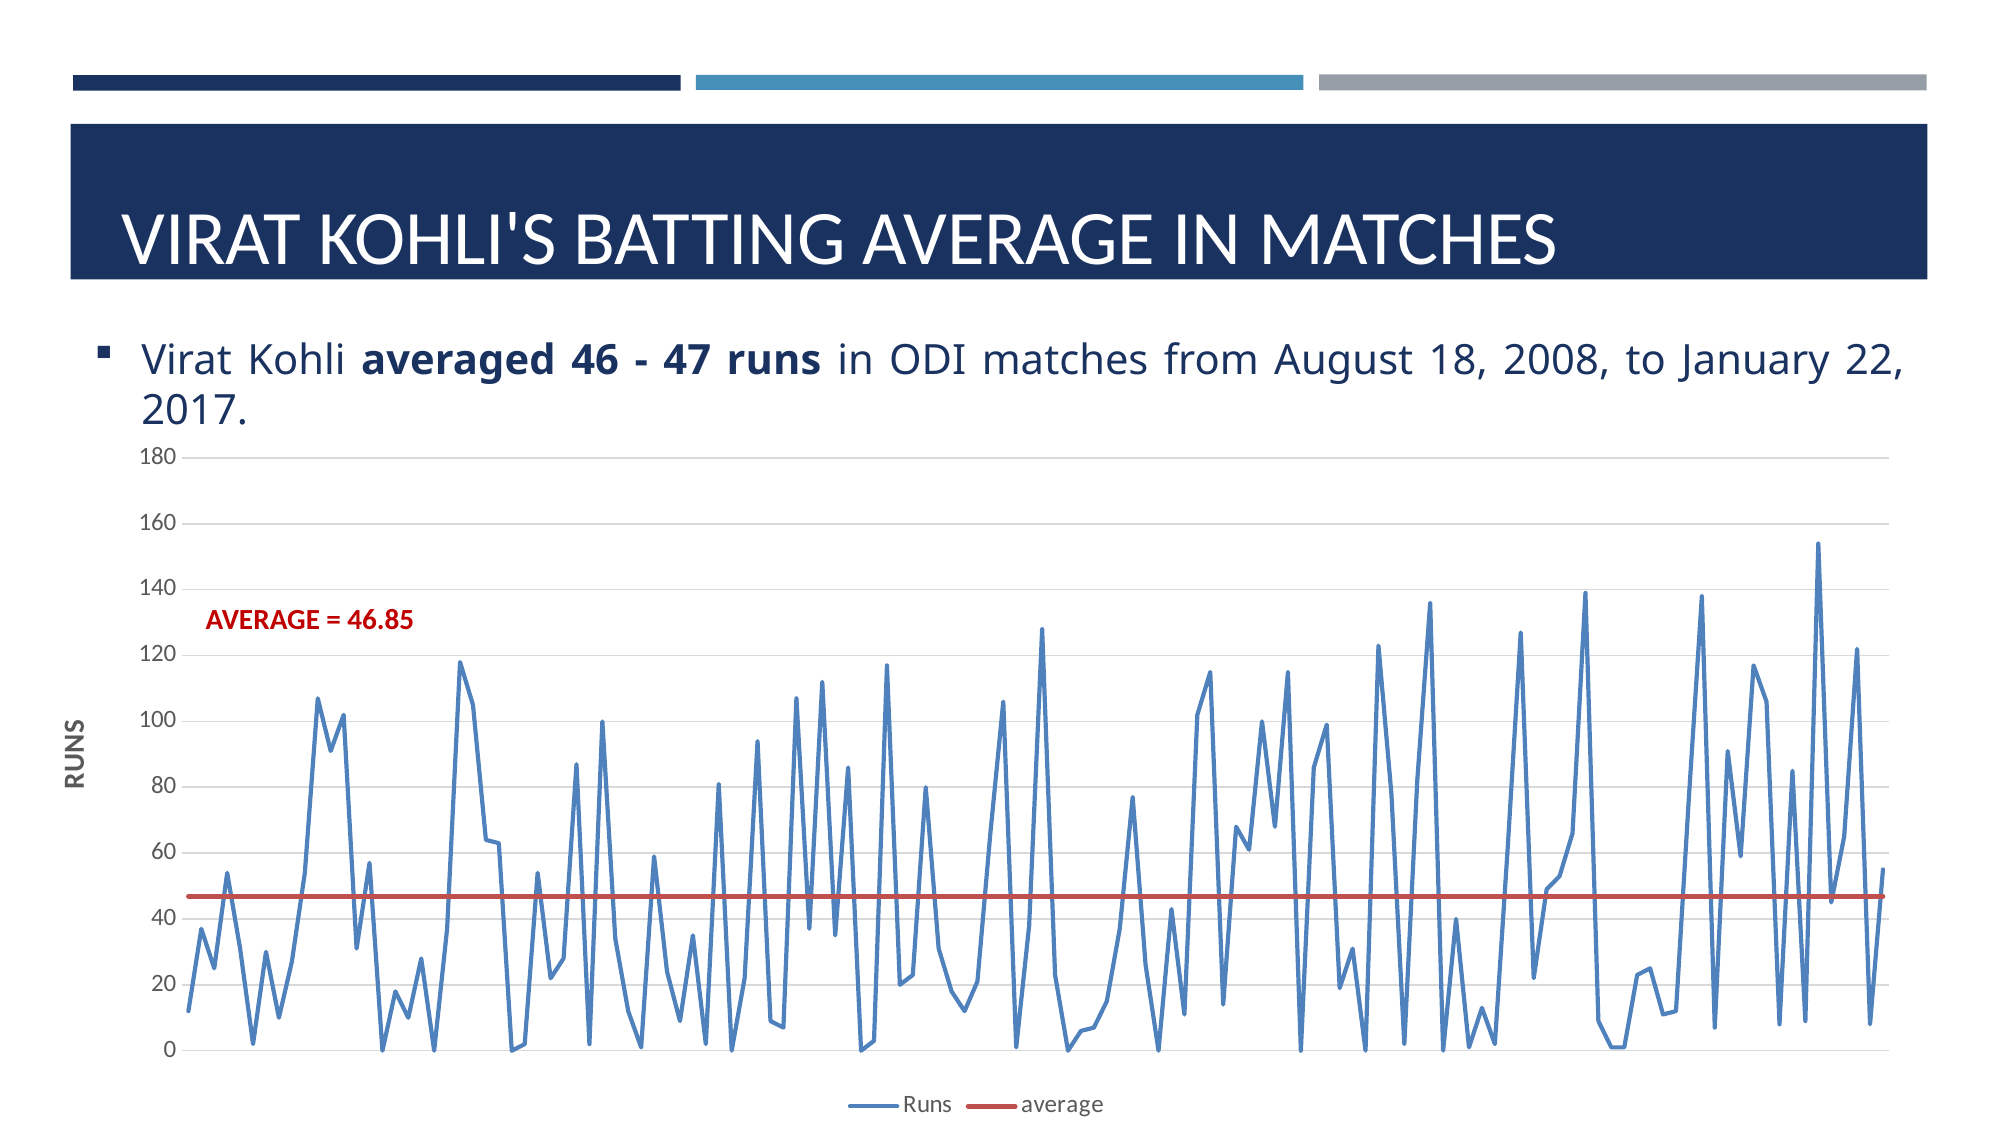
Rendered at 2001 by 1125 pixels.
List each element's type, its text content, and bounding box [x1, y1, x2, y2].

chart [26, 431, 1928, 1125]
text_box VIRAT KOHLI'S BATTING AVERAGE IN MATCHES [70, 123, 1928, 280]
text_box Virat Kohli averaged 46 - 47 runs in ODI matches from August 18, 2008, to January 22, 2017. [77, 325, 1921, 430]
